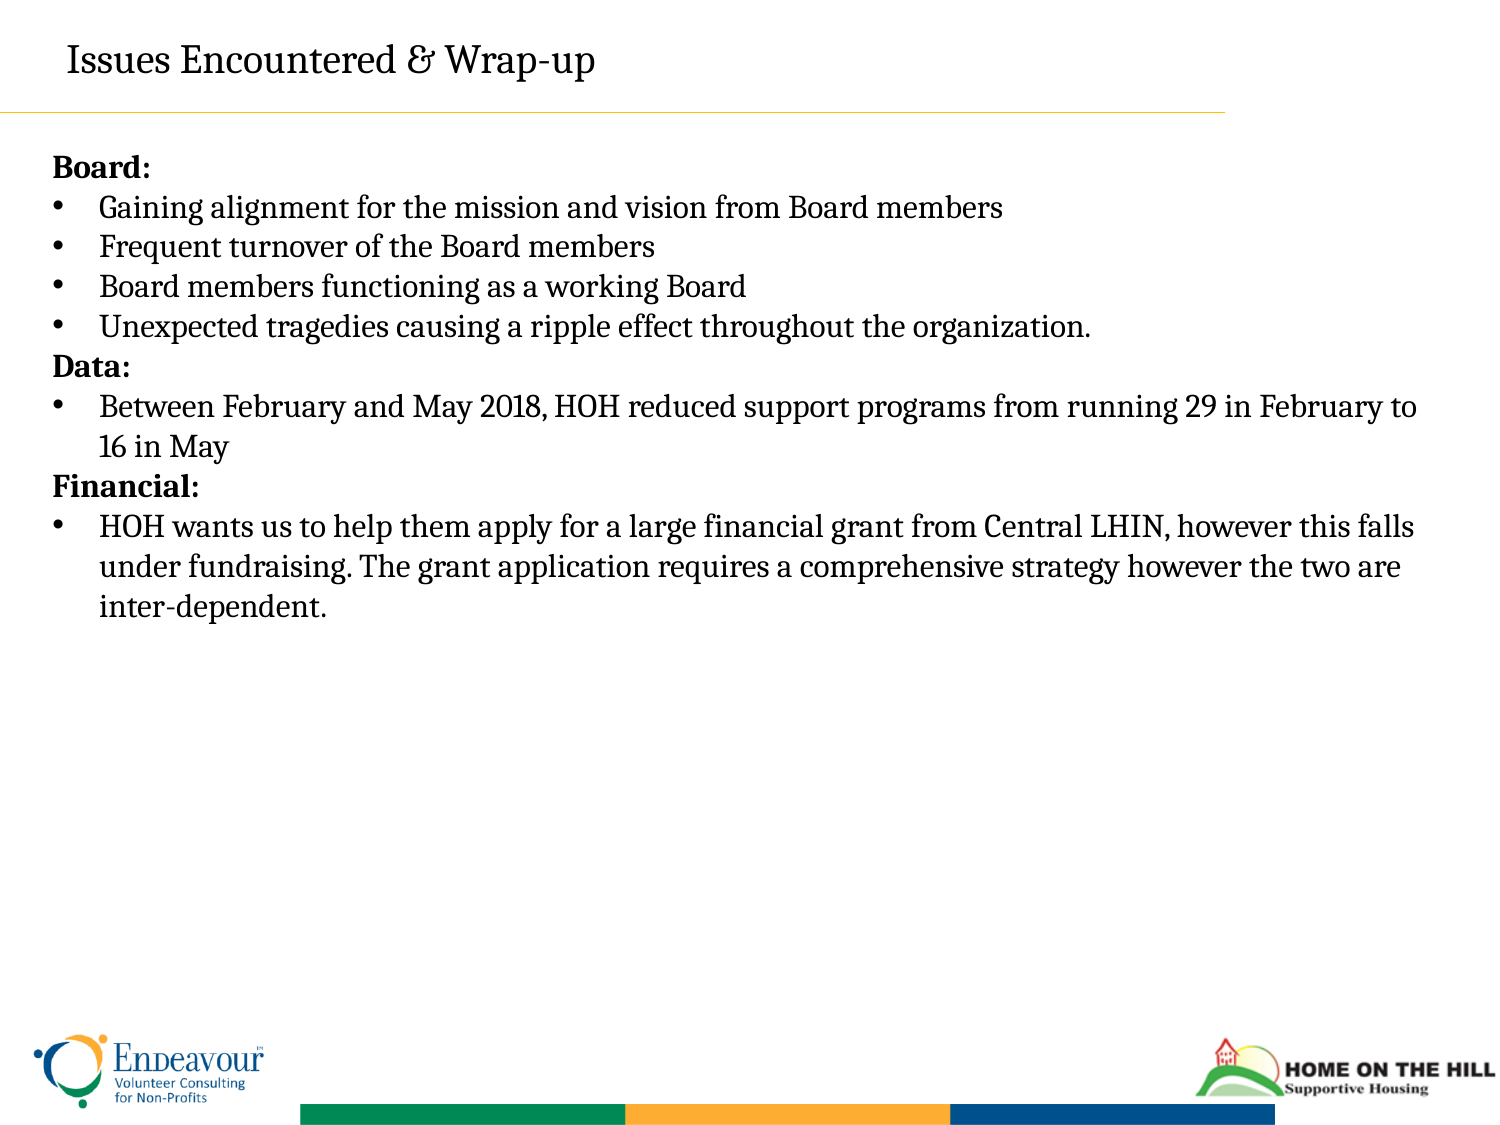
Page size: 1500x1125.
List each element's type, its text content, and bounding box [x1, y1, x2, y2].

text_box Issues Encountered & Wrap-up [51, 24, 611, 90]
text_box Board: Gaining alignment for the mission and vision from Board members Frequent turnover of the Board members Board members functioning as a working Board Unexpected tragedies causing a ripple effect throughout the organization. Data: Between February and May 2018, HOH reduced support programs from running 29 in February to 16 in May Financial: HOH wants us to help them apply for a large financial grant from Central LHIN, however this falls under fundraising. The grant application requires a comprehensive strategy however the two are inter-dependent. [37, 137, 1438, 712]
picture [24, 1015, 1496, 1125]
